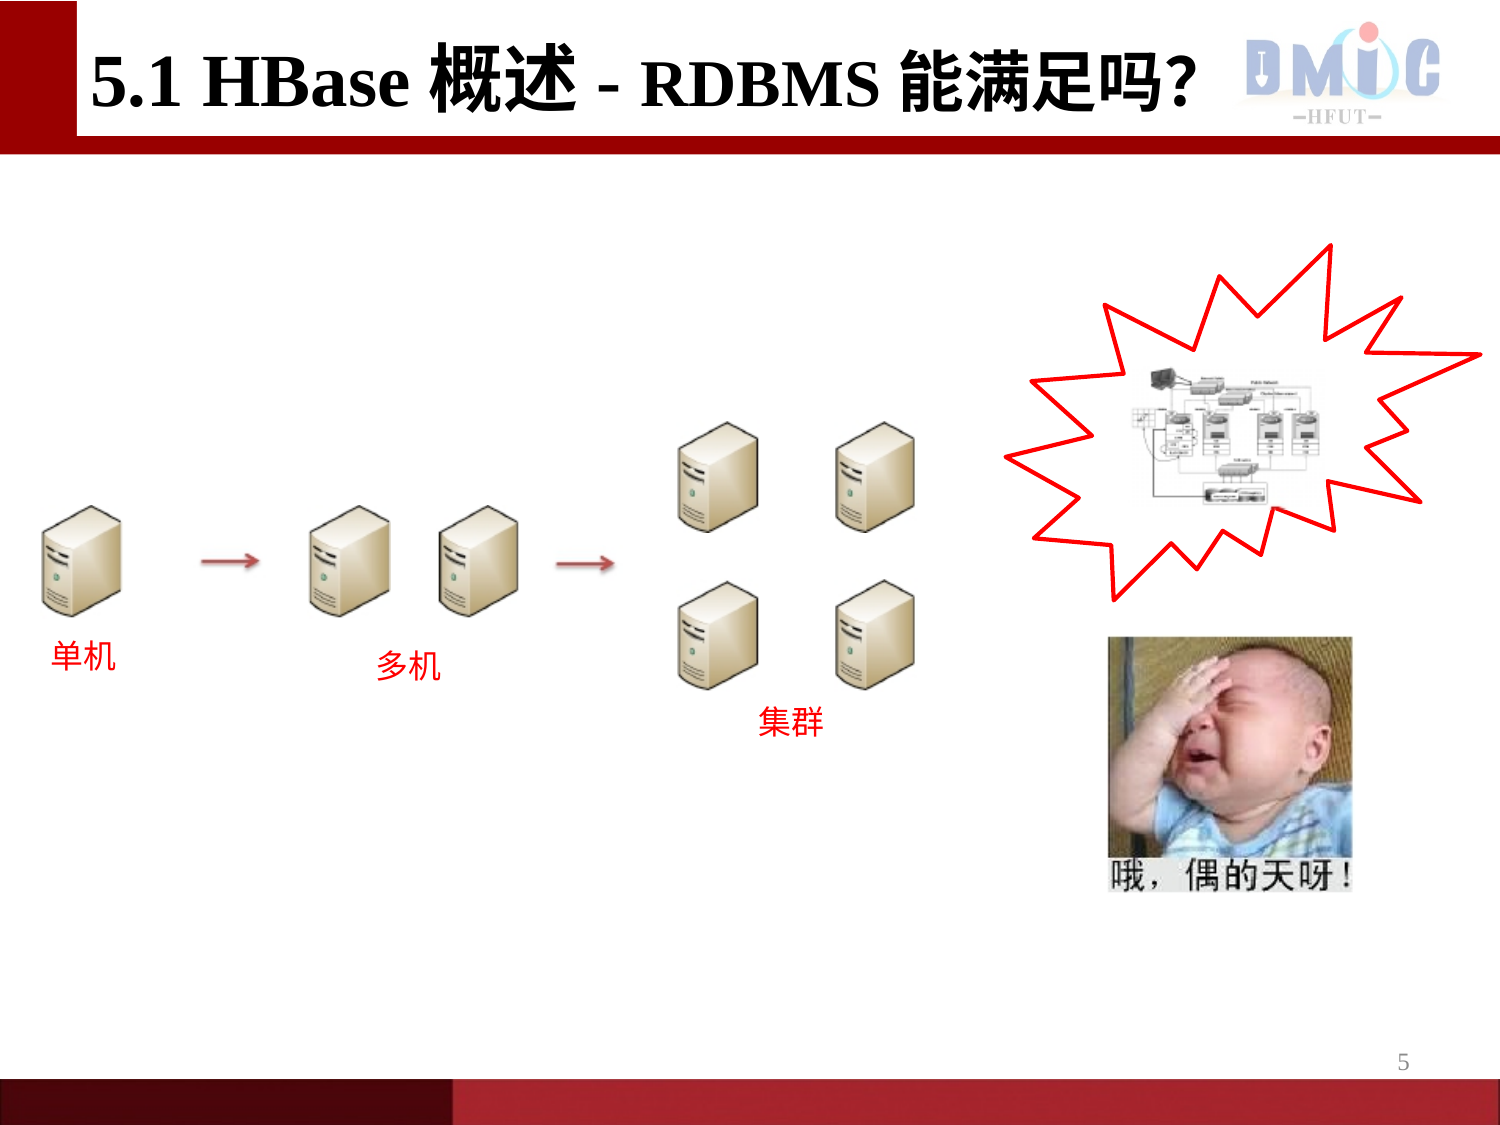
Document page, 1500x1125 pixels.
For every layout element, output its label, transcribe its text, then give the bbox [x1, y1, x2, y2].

text_box 多机 [375, 643, 442, 693]
picture [0, 1079, 1500, 1125]
picture [834, 578, 918, 692]
slide_number 5 [1074, 1030, 1425, 1091]
picture [40, 505, 125, 619]
title 5.1 HBase概述- RDBMS能满足吗？ [74, 20, 1426, 130]
picture [307, 505, 391, 619]
text_box 单机 [50, 632, 117, 682]
picture [192, 542, 281, 586]
picture [834, 420, 918, 534]
picture [675, 420, 760, 534]
picture [675, 578, 760, 692]
text_box 集群 [758, 699, 825, 749]
picture [1127, 363, 1327, 511]
picture [436, 505, 521, 619]
picture [1107, 634, 1356, 894]
text_box [1003, 243, 1483, 603]
picture [548, 545, 637, 588]
